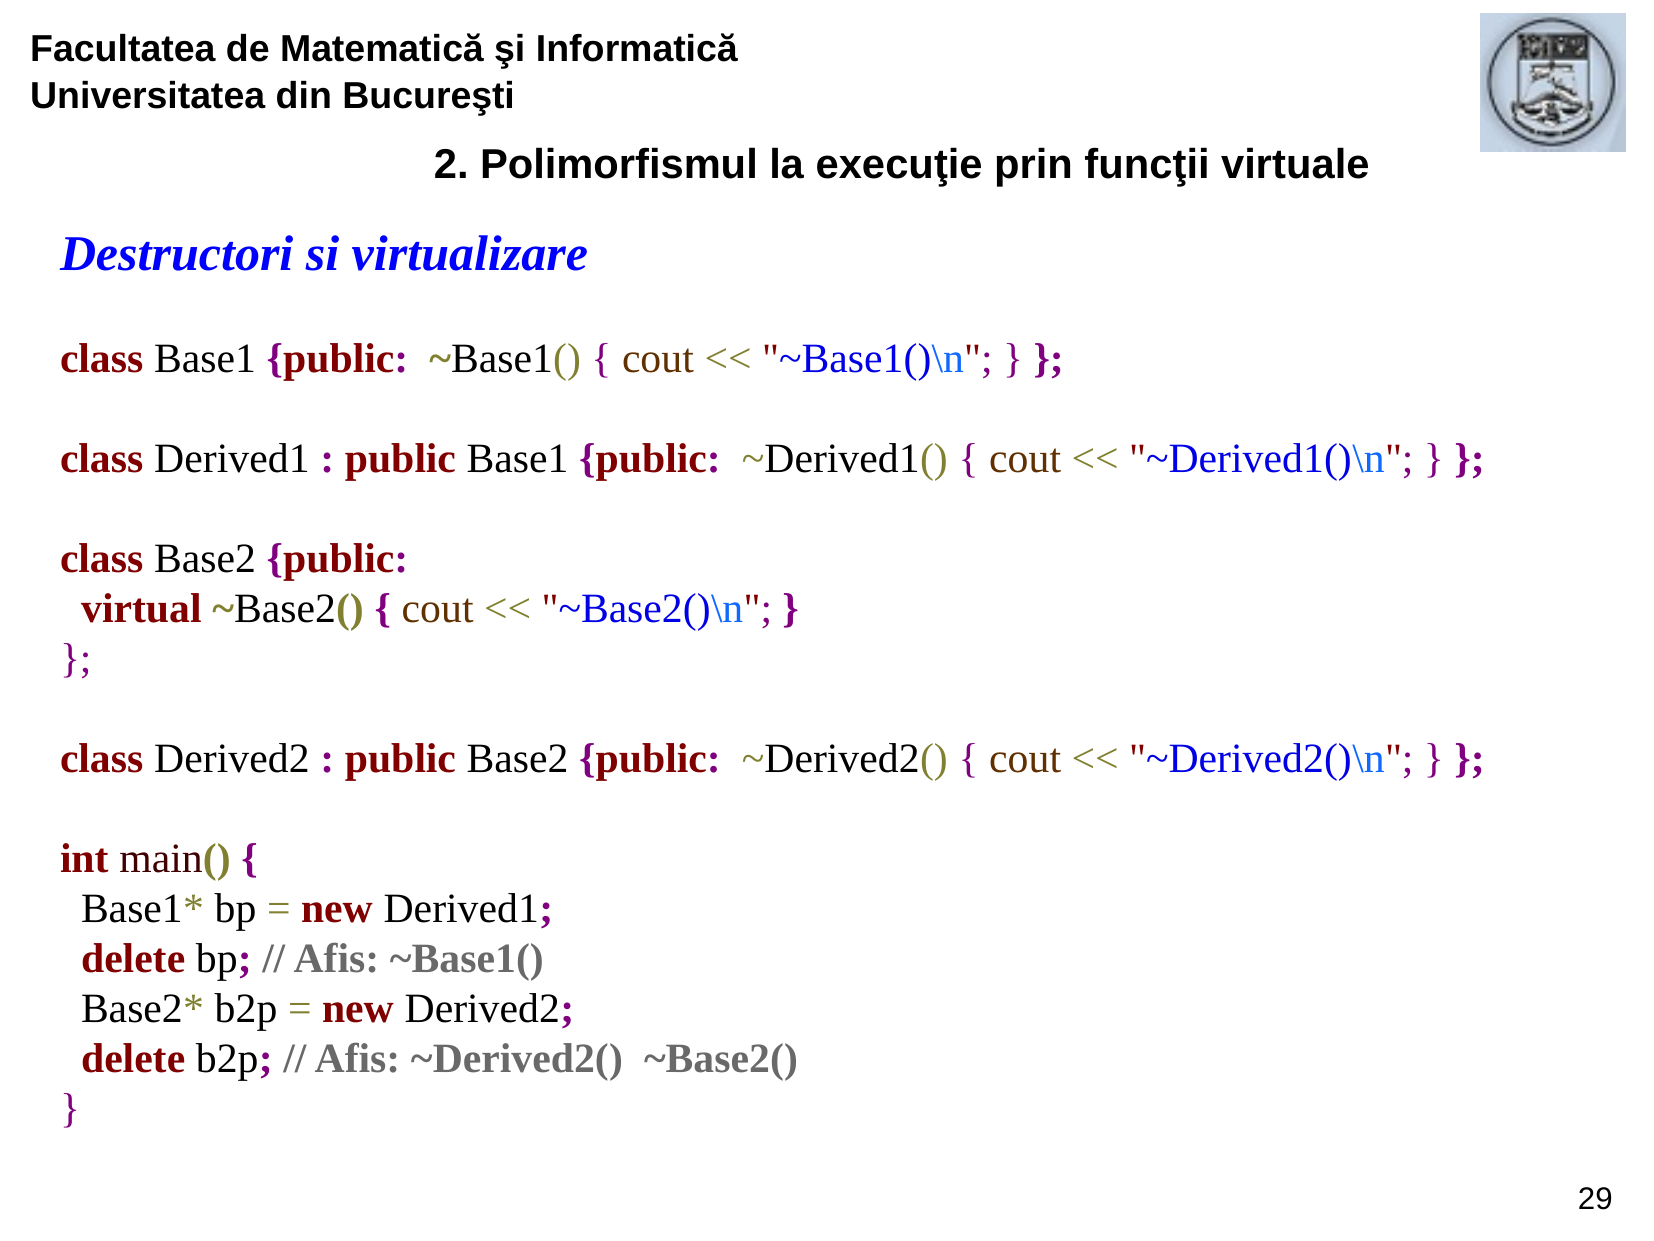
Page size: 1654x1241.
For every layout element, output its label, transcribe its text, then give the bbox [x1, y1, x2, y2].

text_box Destructori si virtualizare class Base1 {public: ~Base1() { cout << "~Base1()\n"; } }; class Derived1 : public Base1 {public: ~Derived1() { cout << "~Derived1()\n"; } }; class Base2 {public: virtual ~Base2() { cout << "~Base2()\n"; } }; class Derived2 : public Base2 {public: ~Derived2() { cout << "~Derived2()\n"; } }; int main() { Base1* bp = new Derived1; delete bp; // Afis: ~Base1() Base2* b2p = new Derived2; delete b2p; // Afis: ~Derived2() ~Base2() } [45, 205, 1626, 1128]
picture [1480, 13, 1626, 152]
text_box 29 [1526, 1158, 1630, 1225]
text_box Facultatea de Matematică şi Informatică Universitatea din Bucureşti [13, 13, 841, 122]
text_box 2. Polimorfismul la execuţie prin funcţii virtuale [380, 135, 1423, 209]
